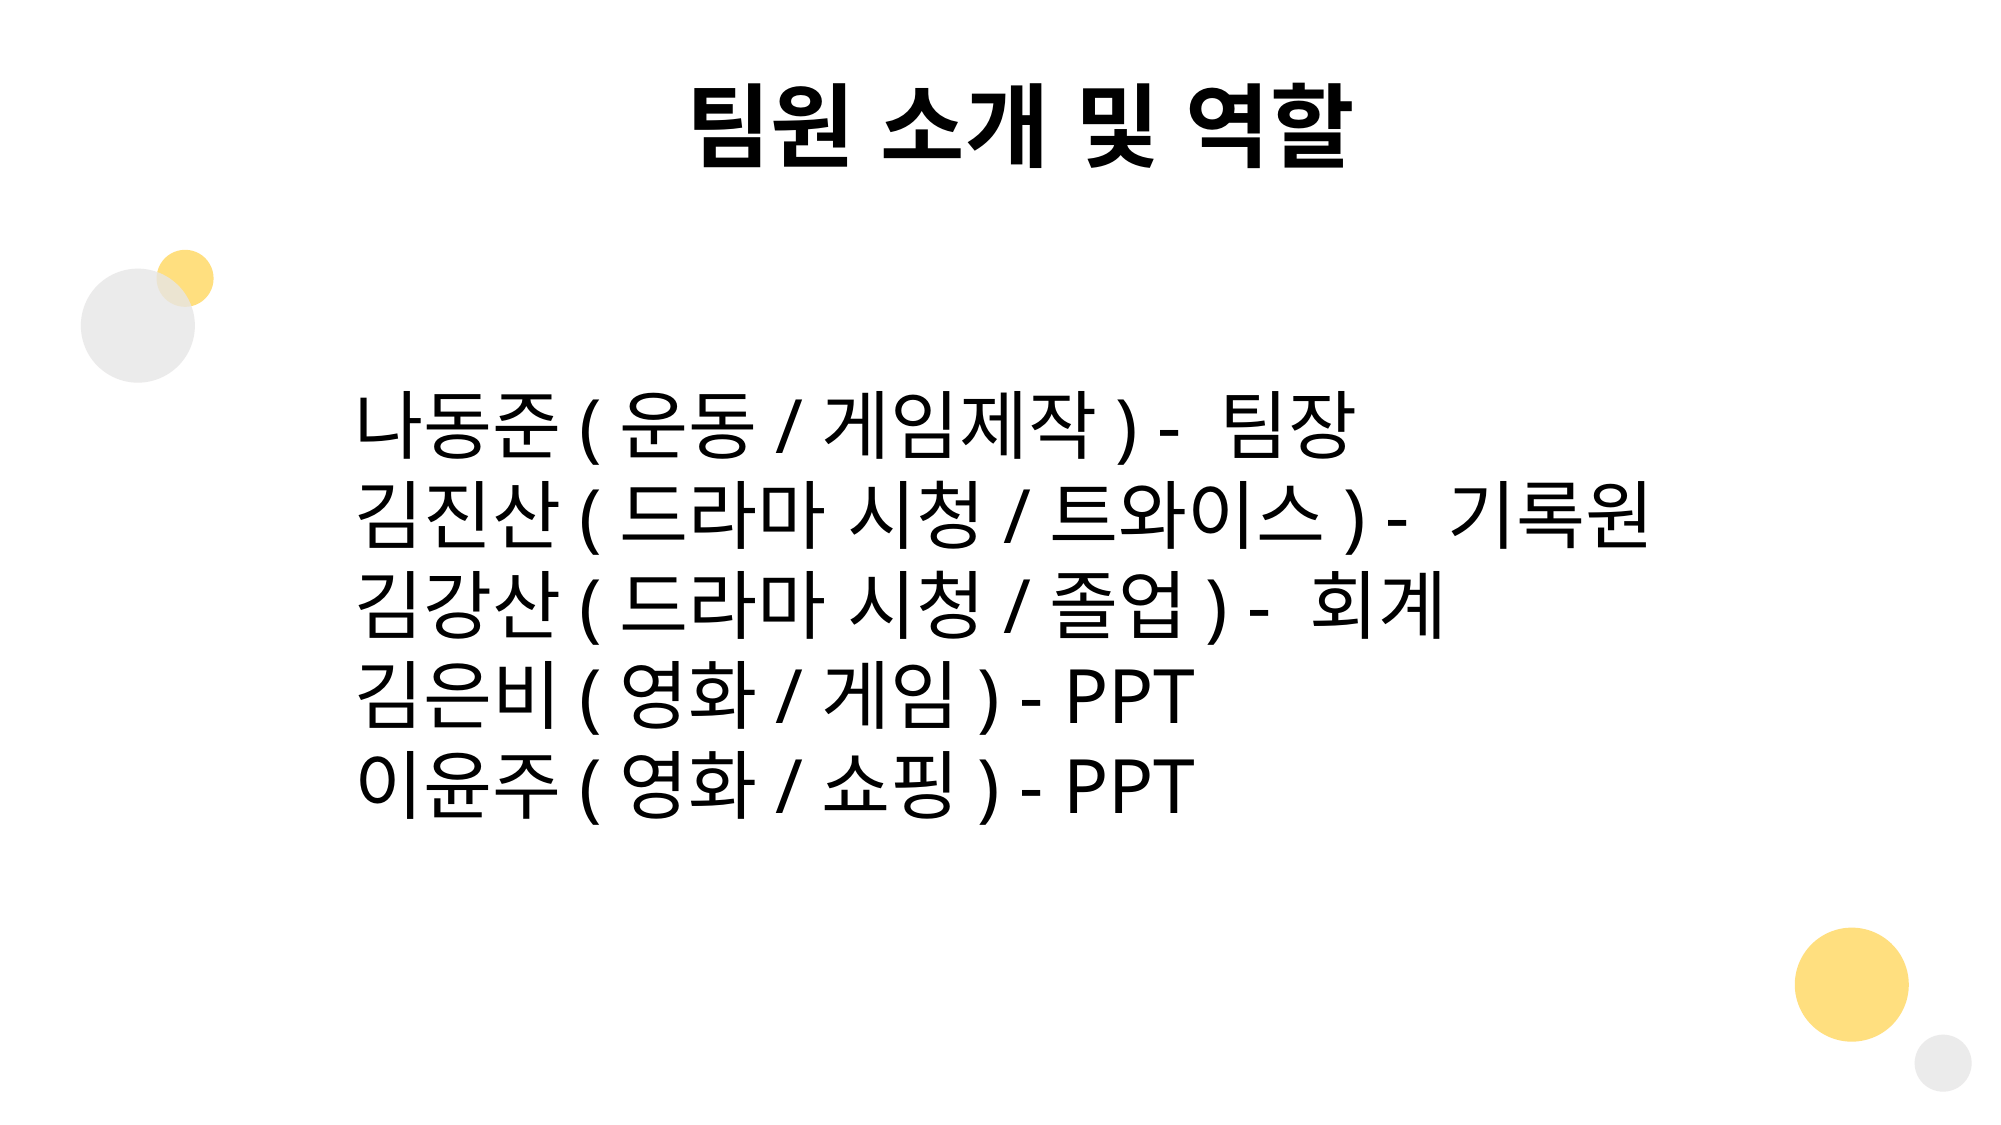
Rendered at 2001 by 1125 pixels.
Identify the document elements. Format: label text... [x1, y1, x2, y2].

text_box [156, 248, 215, 307]
text_box [1793, 926, 1910, 1043]
text_box 나동준(운동/게임제작) - 팀장 김진산(드라마 시청/트와이스) - 기록원 김강산(드라마 시청/졸업) - 회계 김은비(영화/게임) - PPT 이윤주(영화/쇼핑) - PPT [339, 370, 2000, 836]
text_box 팀원 소개 및 역할 [671, 61, 1370, 187]
text_box [1913, 1033, 1973, 1093]
text_box [79, 267, 196, 384]
